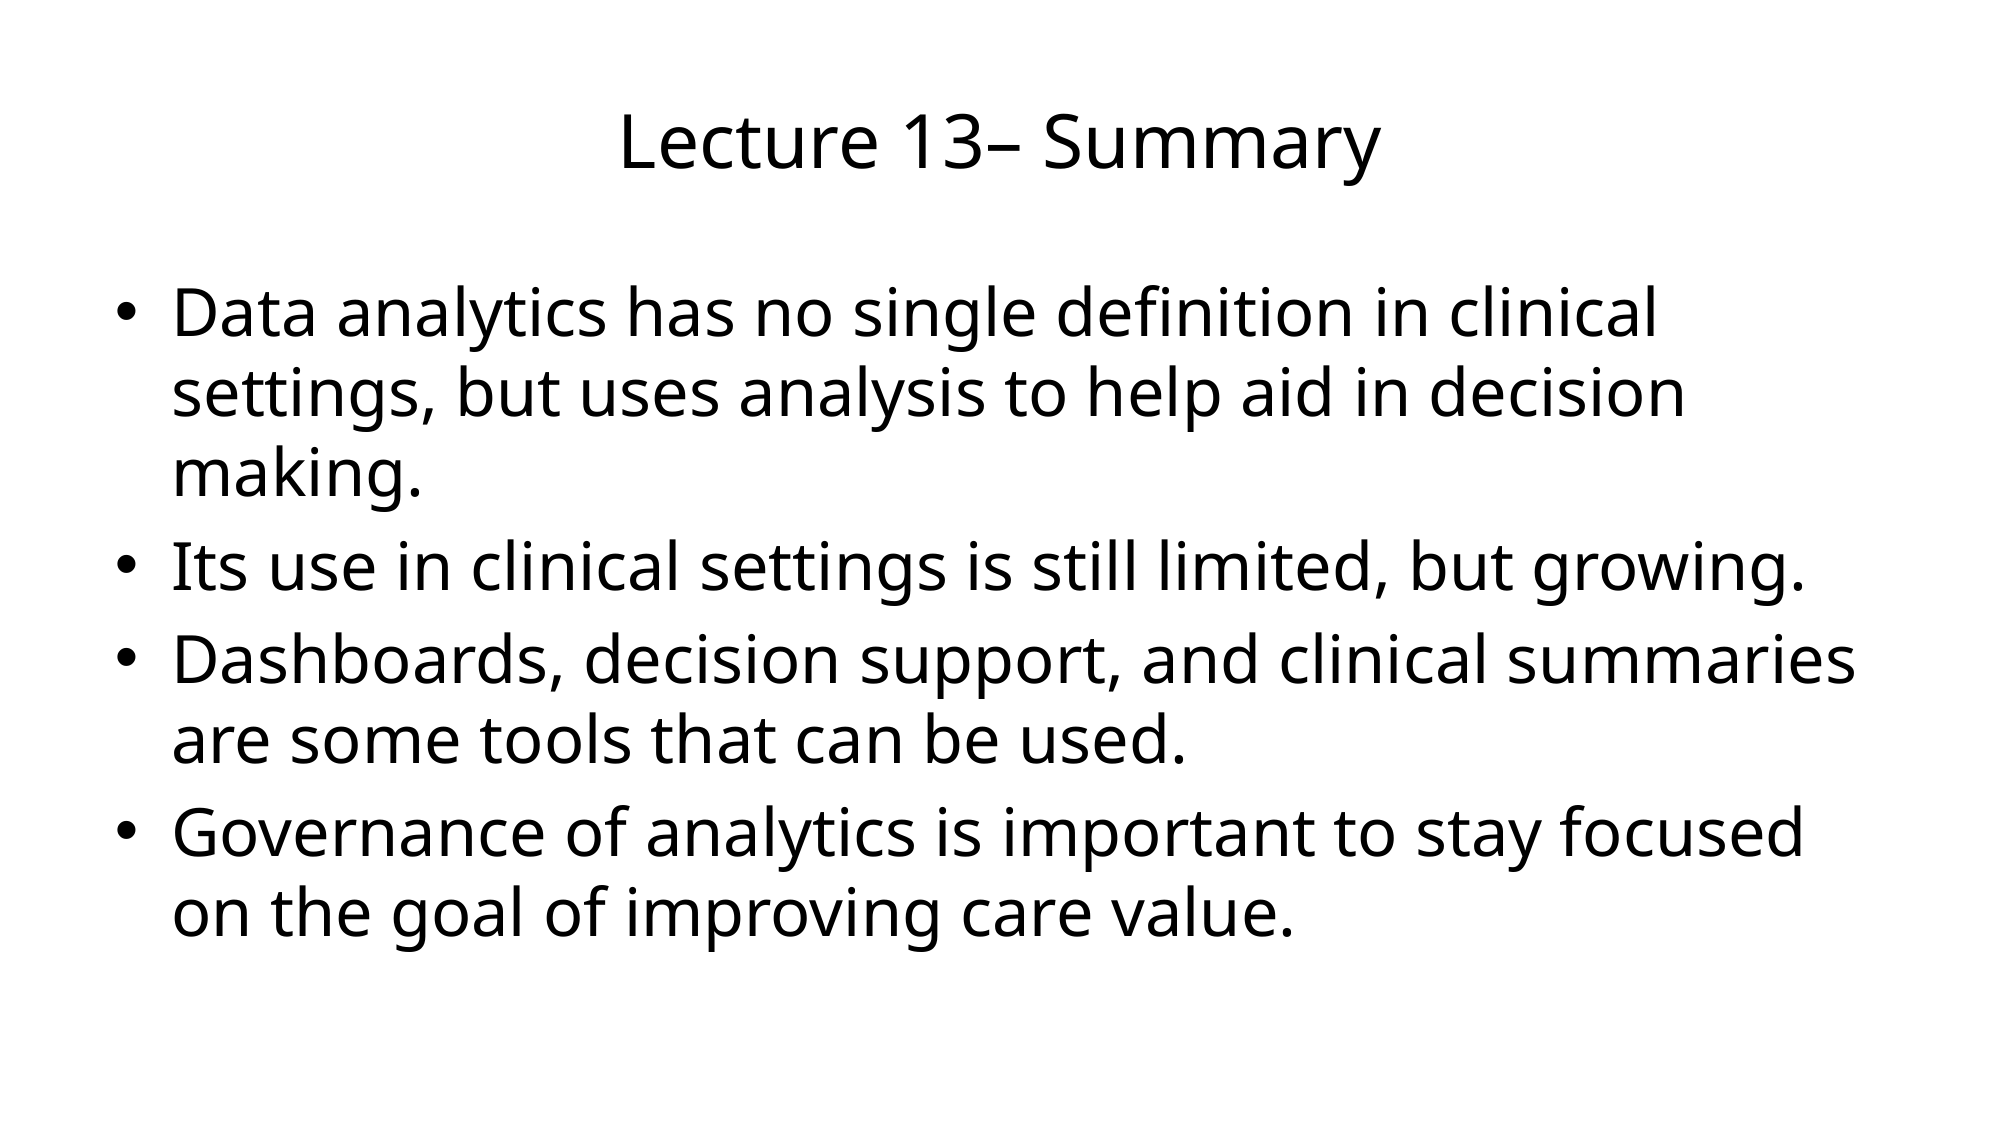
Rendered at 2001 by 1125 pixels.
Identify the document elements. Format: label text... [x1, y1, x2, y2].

list Data analytics has no single definition in clinical settings, but uses analysis to help aid in decision making. Its use in clinical settings is still limited, but growing. Dashboards, decision support, and clinical summaries are some tools that can be used. Governance of analytics is important to stay focused on the goal of improving care value. [99, 262, 1900, 1013]
title Lecture 13– Summary [99, 45, 1900, 233]
